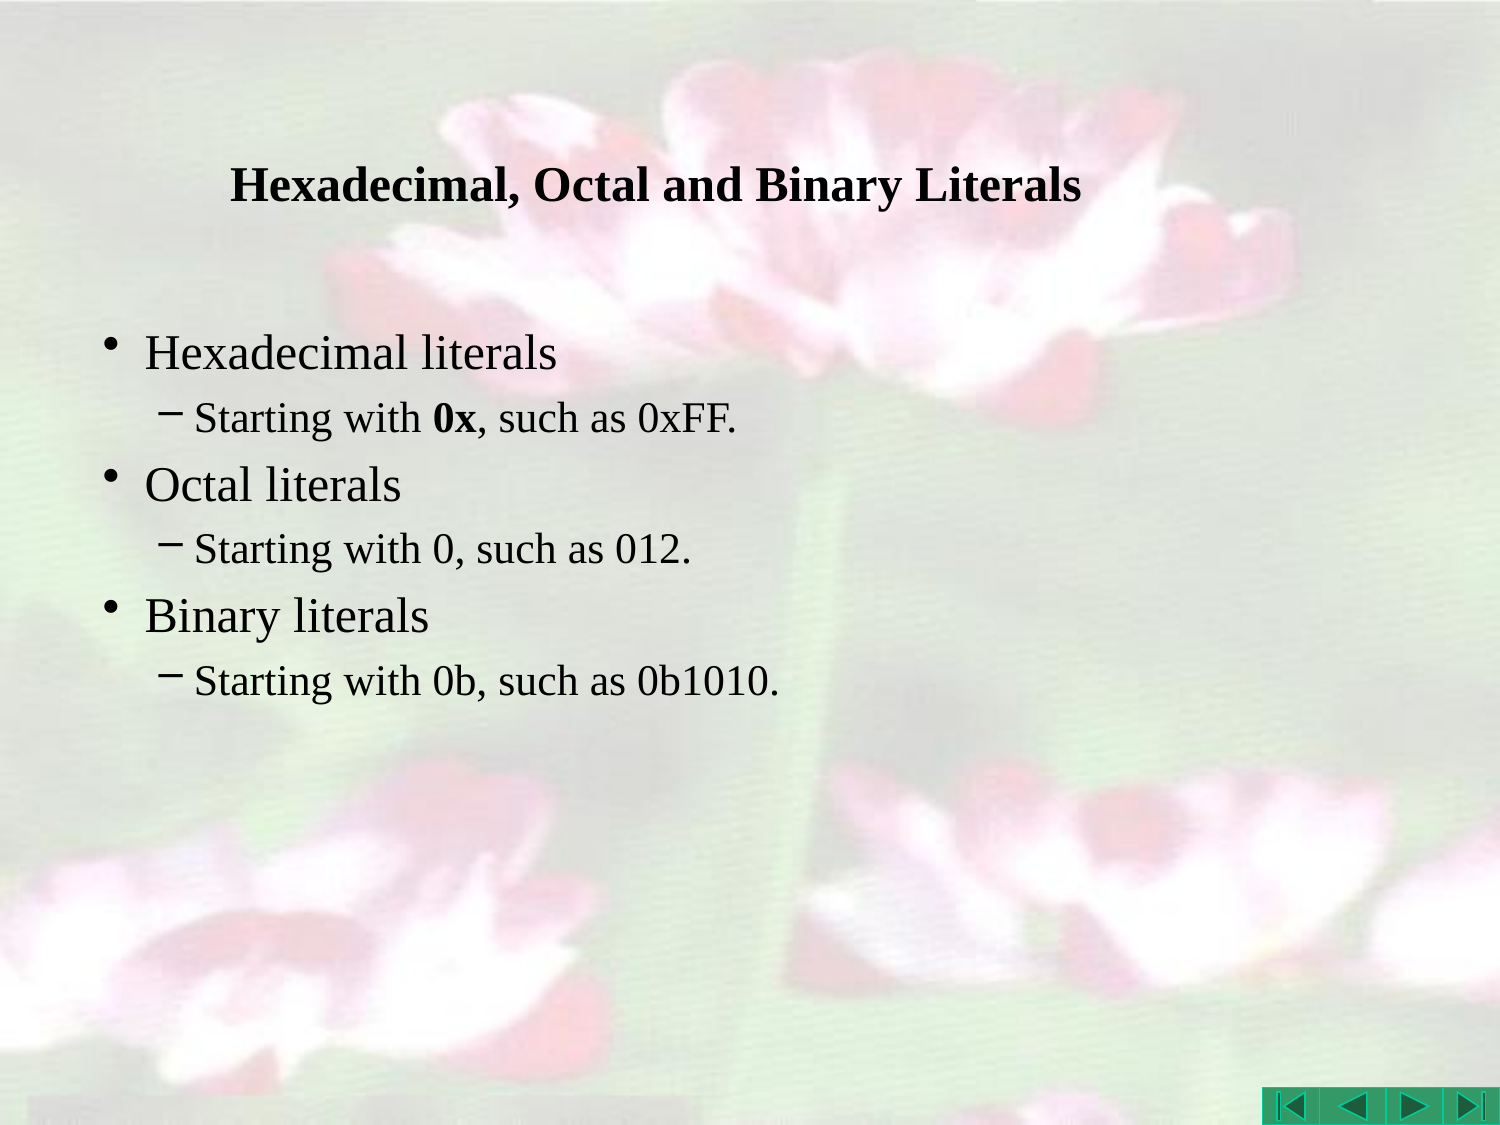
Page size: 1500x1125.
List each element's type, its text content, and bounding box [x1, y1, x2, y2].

picture [0, 0, 1500, 1125]
title Hexadecimal, Octal and Binary Literals [112, 125, 1200, 238]
list Hexadecimal literals Starting with 0x, such as 0xFF. Octal literals Starting with 0, such as 012. Binary literals Starting with 0b, such as 0b1010. [87, 312, 1363, 988]
